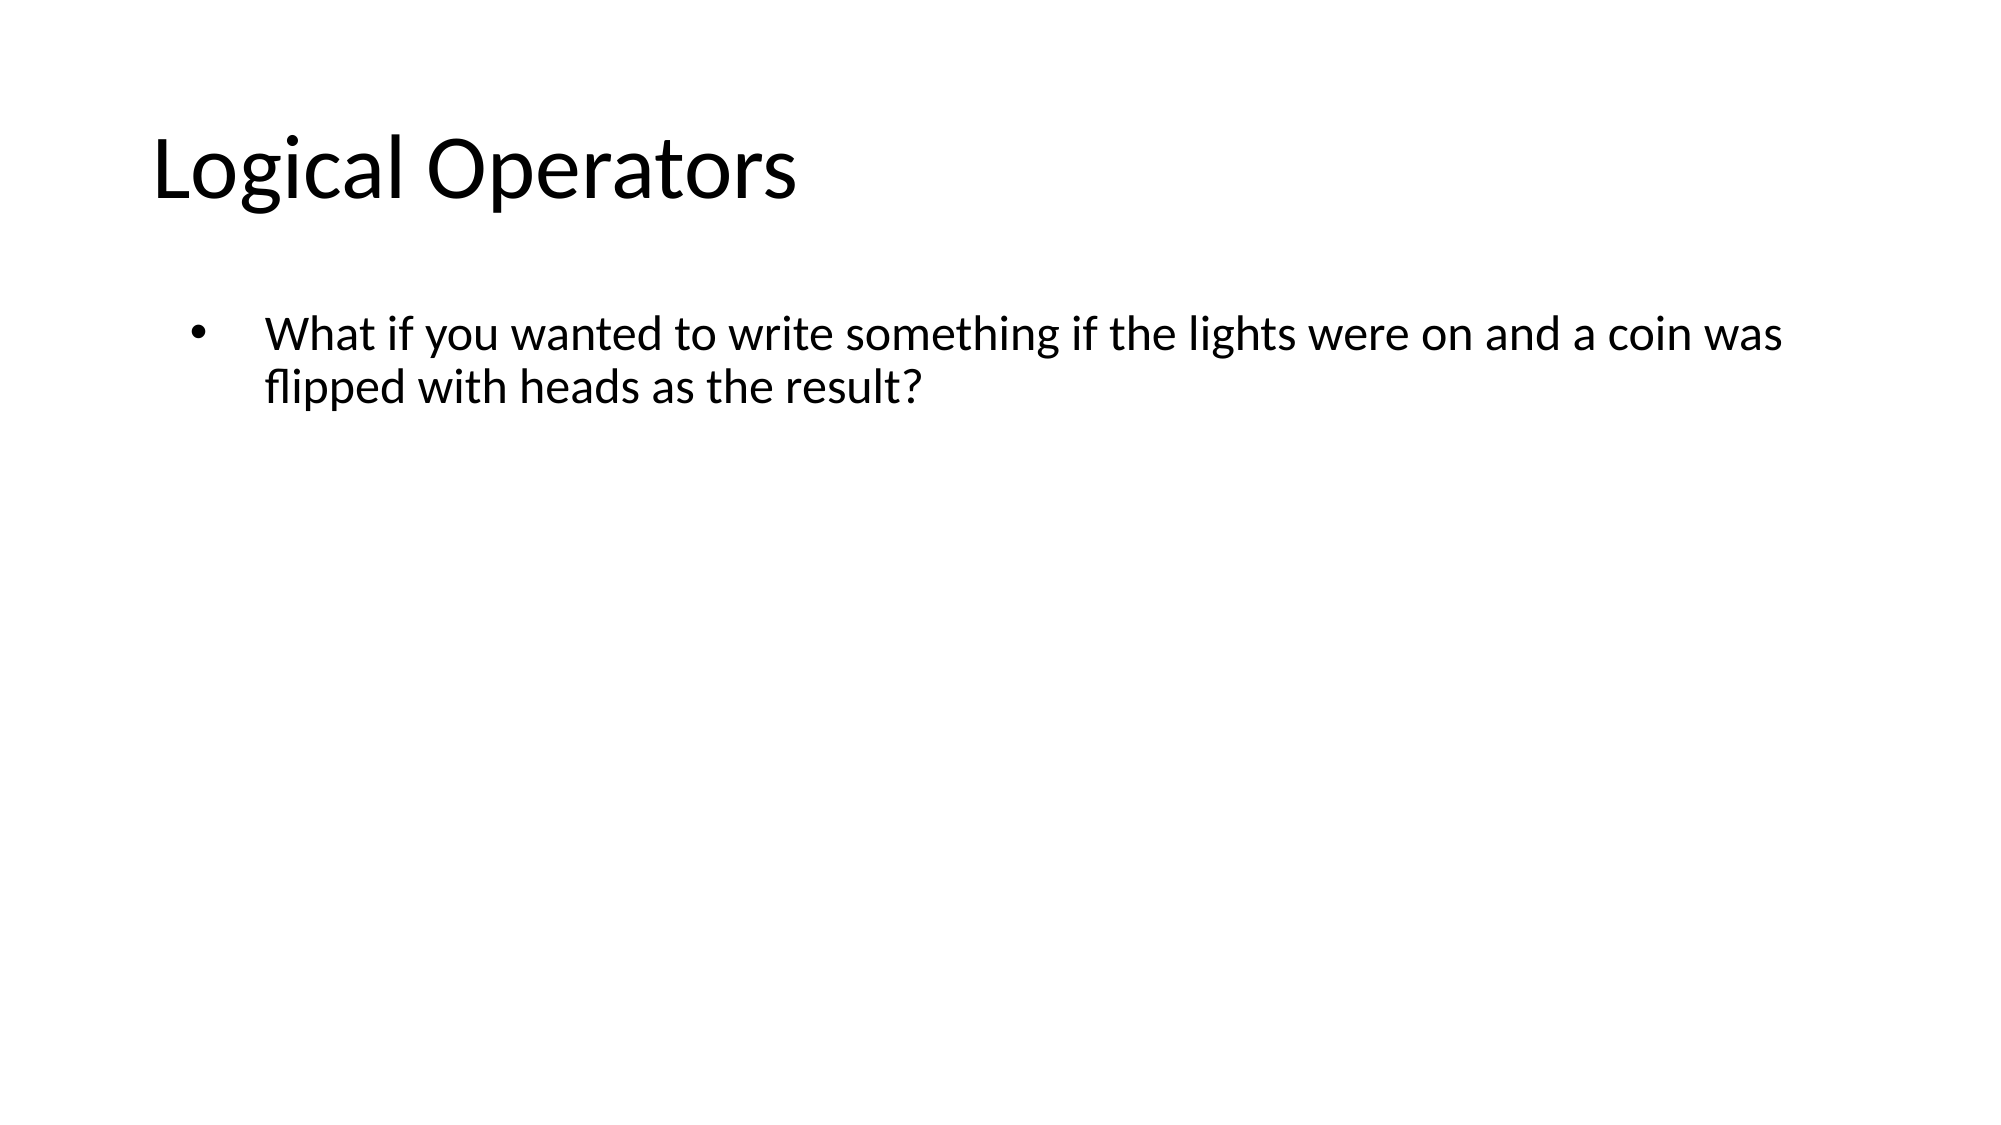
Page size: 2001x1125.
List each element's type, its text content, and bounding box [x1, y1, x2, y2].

list What if you wanted to write something if the lights were on and a coin was flipped with heads as the result? [137, 299, 1863, 1014]
title Logical Operators [137, 59, 1863, 278]
